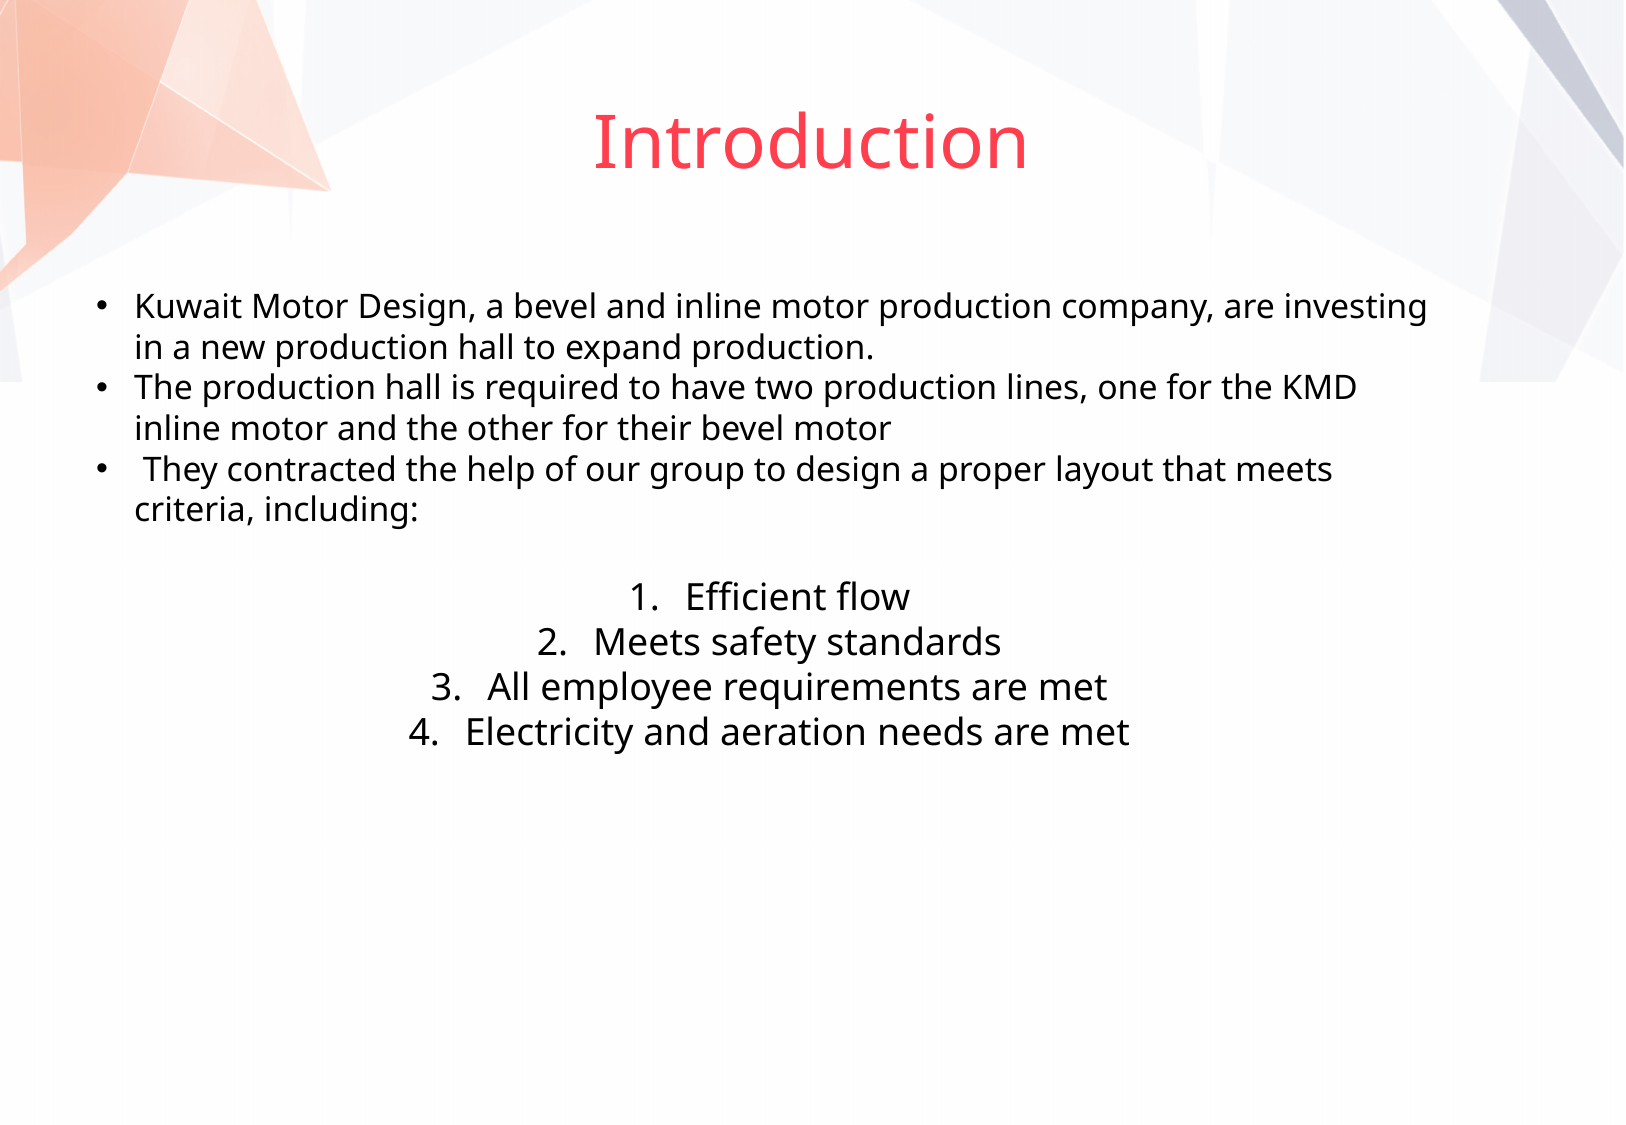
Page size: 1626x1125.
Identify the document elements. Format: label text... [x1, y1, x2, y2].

text_box Kuwait Motor Design, a bevel and inline motor production company, are investing in a new production hall to expand production. The production hall is required to have two production lines, one for the KMD inline motor and the other for their bevel motor They contracted the help of our group to design a proper layout that meets criteria, including: Efficient flow Meets safety standards All employee requirements are met Electricity and aeration needs are met [81, 232, 1458, 802]
title Introduction [81, 45, 1544, 233]
picture [0, 0, 1626, 1125]
